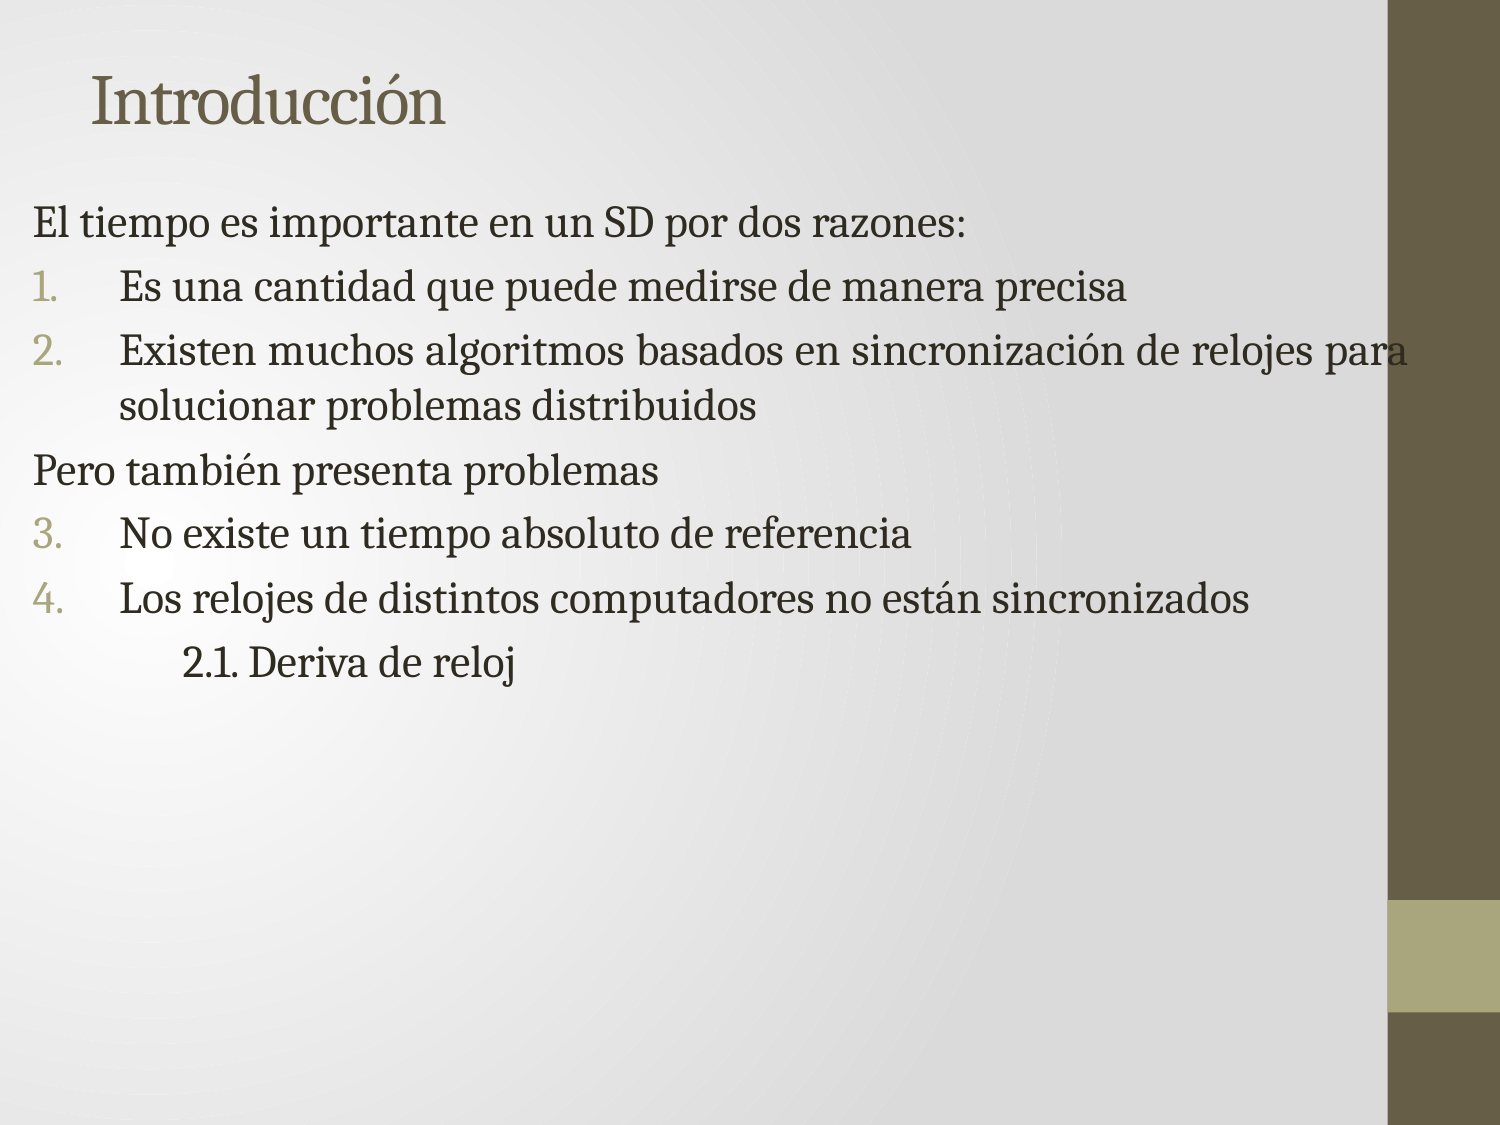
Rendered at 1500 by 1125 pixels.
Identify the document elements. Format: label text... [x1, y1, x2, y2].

list El tiempo es importante en un SD por dos razones: Es una cantidad que puede medirse de manera precisa Existen muchos algoritmos basados en sincronización de relojes para solucionar problemas distribuidos Pero también presenta problemas No existe un tiempo absoluto de referencia Los relojes de distintos computadores no están sincronizados 2.1. Deriva de reloj [17, 184, 1425, 1047]
title Introducción [75, 45, 1325, 184]
